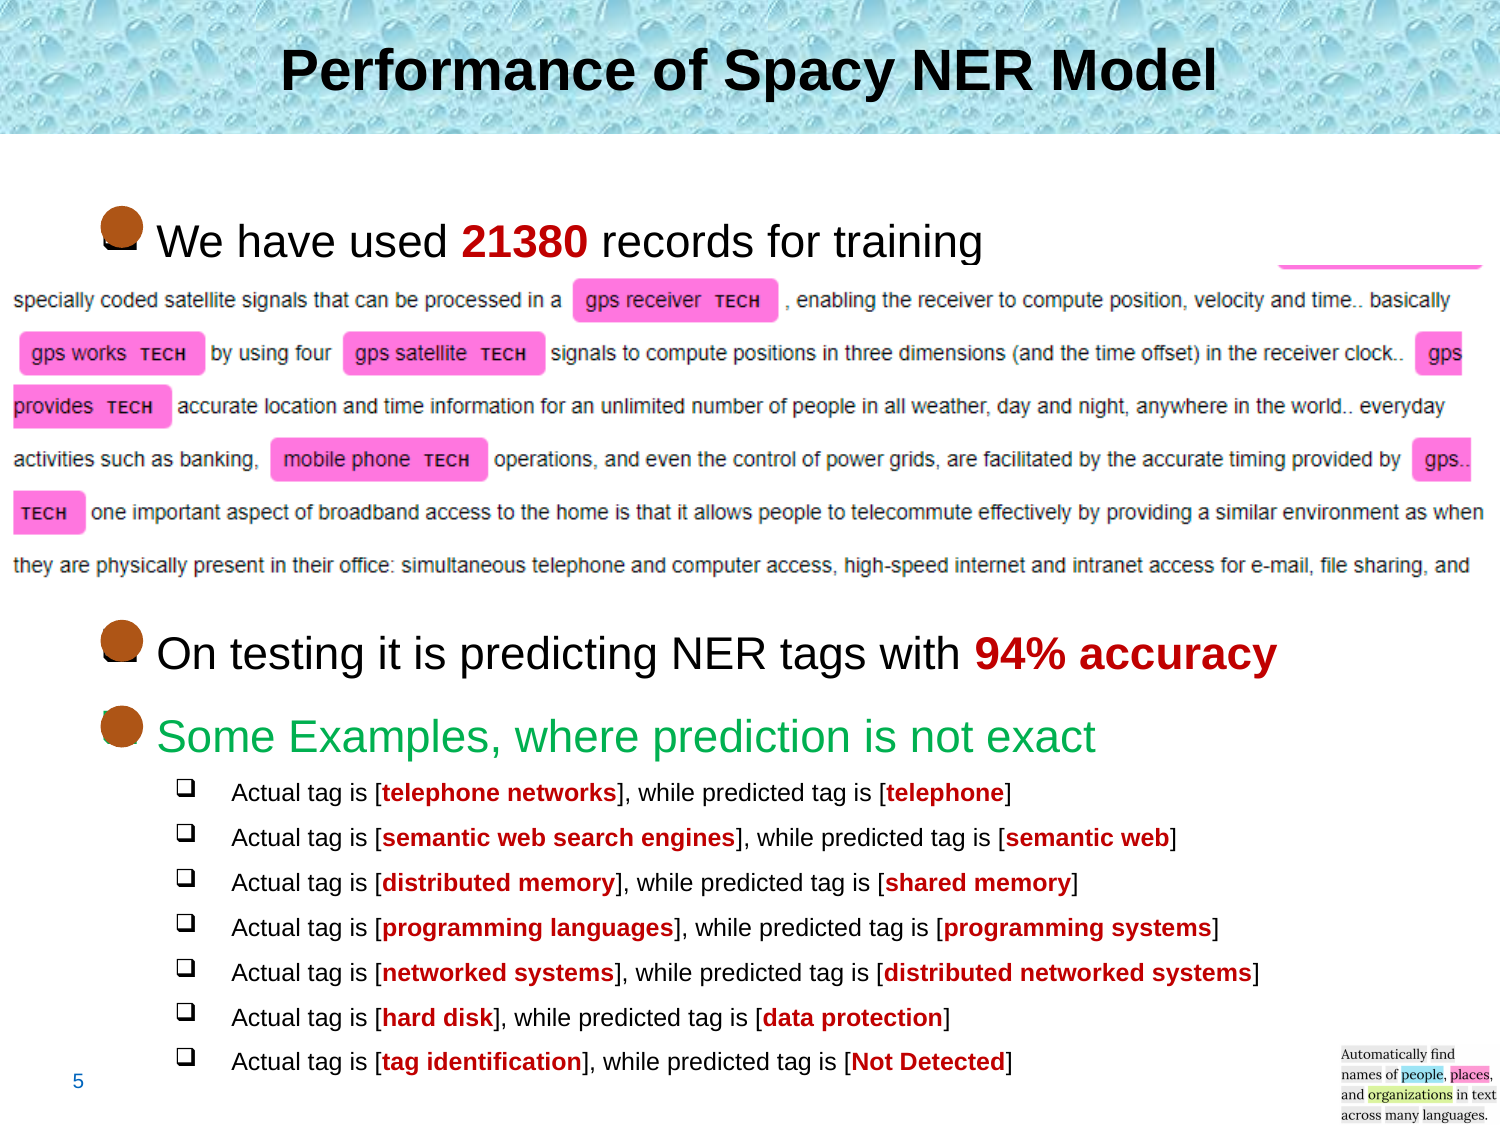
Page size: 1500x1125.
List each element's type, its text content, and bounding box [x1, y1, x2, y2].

title Performance of Spacy NER Model [0, 0, 1500, 134]
picture [1339, 1044, 1500, 1125]
text_box We have used 21380 records for training On testing it is predicting NER tags with 94% accuracy Some Examples, where prediction is not exact Actual tag is [telephone networks], while predicted tag is [telephone] Actual tag is [semantic web search engines], while predicted tag is [semantic web] Actual tag is [distributed memory], while predicted tag is [shared memory] Actual tag is [programming languages], while predicted tag is [programming systems] Actual tag is [networked systems], while predicted tag is [distributed networked systems] Actual tag is [hard disk], while predicted tag is [data protection] Actual tag is [tag identification], while predicted tag is [Not Detected] [85, 177, 1414, 263]
text_box [100, 705, 144, 748]
text_box [100, 619, 144, 662]
text_box [100, 205, 144, 248]
picture [0, 265, 1500, 594]
text_box We have used 21380 records for training On testing it is predicting NER tags with 94% accuracy Some Examples, where prediction is not exact Actual tag is [telephone networks], while predicted tag is [telephone] Actual tag is [semantic web search engines], while predicted tag is [semantic web] Actual tag is [distributed memory], while predicted tag is [shared memory] Actual tag is [programming languages], while predicted tag is [programming systems] Actual tag is [networked systems], while predicted tag is [distributed networked systems] Actual tag is [hard disk], while predicted tag is [data protection] Actual tag is [tag identification], while predicted tag is [Not Detected] [85, 602, 1414, 1084]
